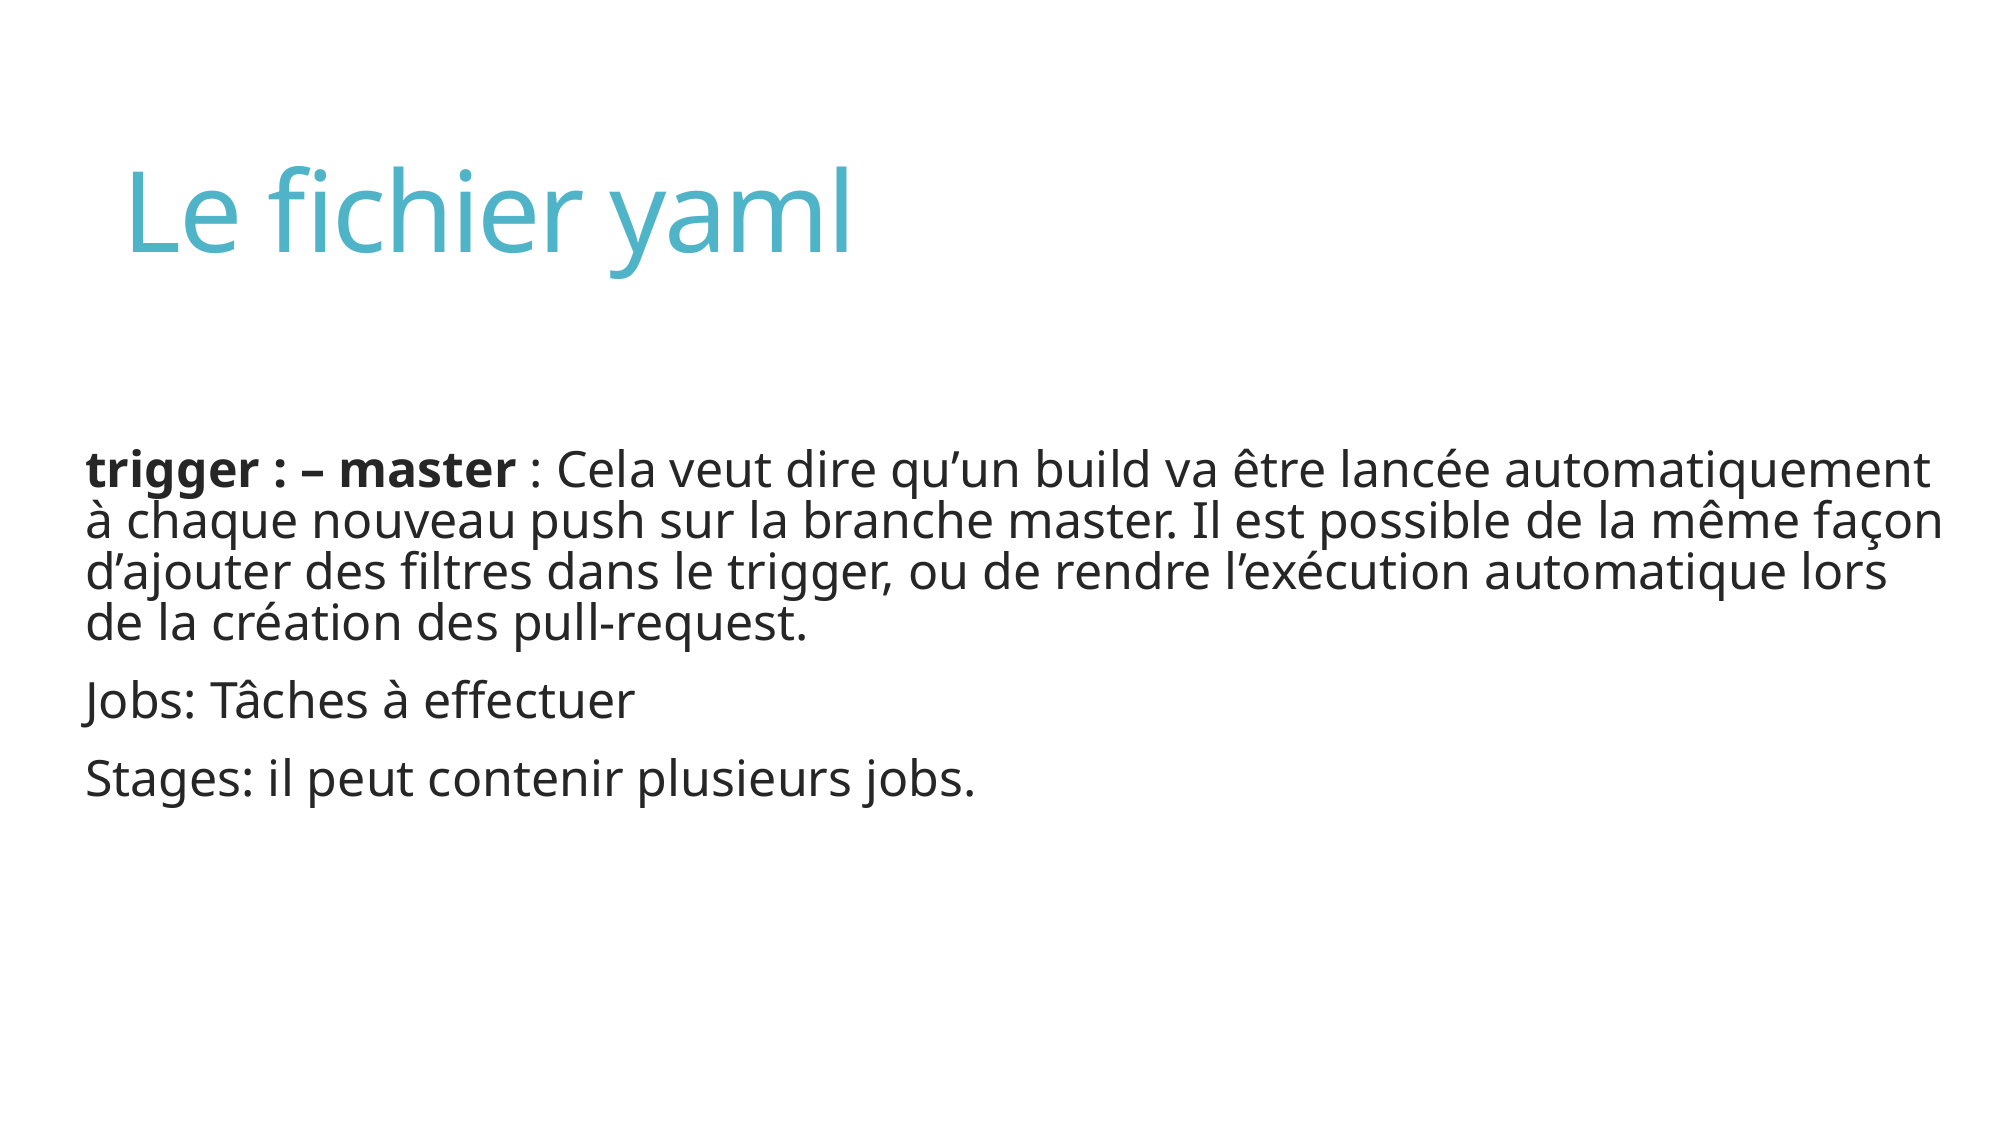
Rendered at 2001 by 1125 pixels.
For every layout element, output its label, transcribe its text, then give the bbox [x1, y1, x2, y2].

list trigger : – master : Cela veut dire qu’un build va être lancée automatiquement à chaque nouveau push sur la branche master. Il est possible de la même façon d’ajouter des filtres dans le trigger, ou de rendre l’exécution automatique lors de la création des pull-request. Jobs: Tâches à effectuer Stages: il peut contenir plusieurs jobs. [55, 439, 1968, 828]
title Le fichier yaml [107, 81, 1875, 354]
